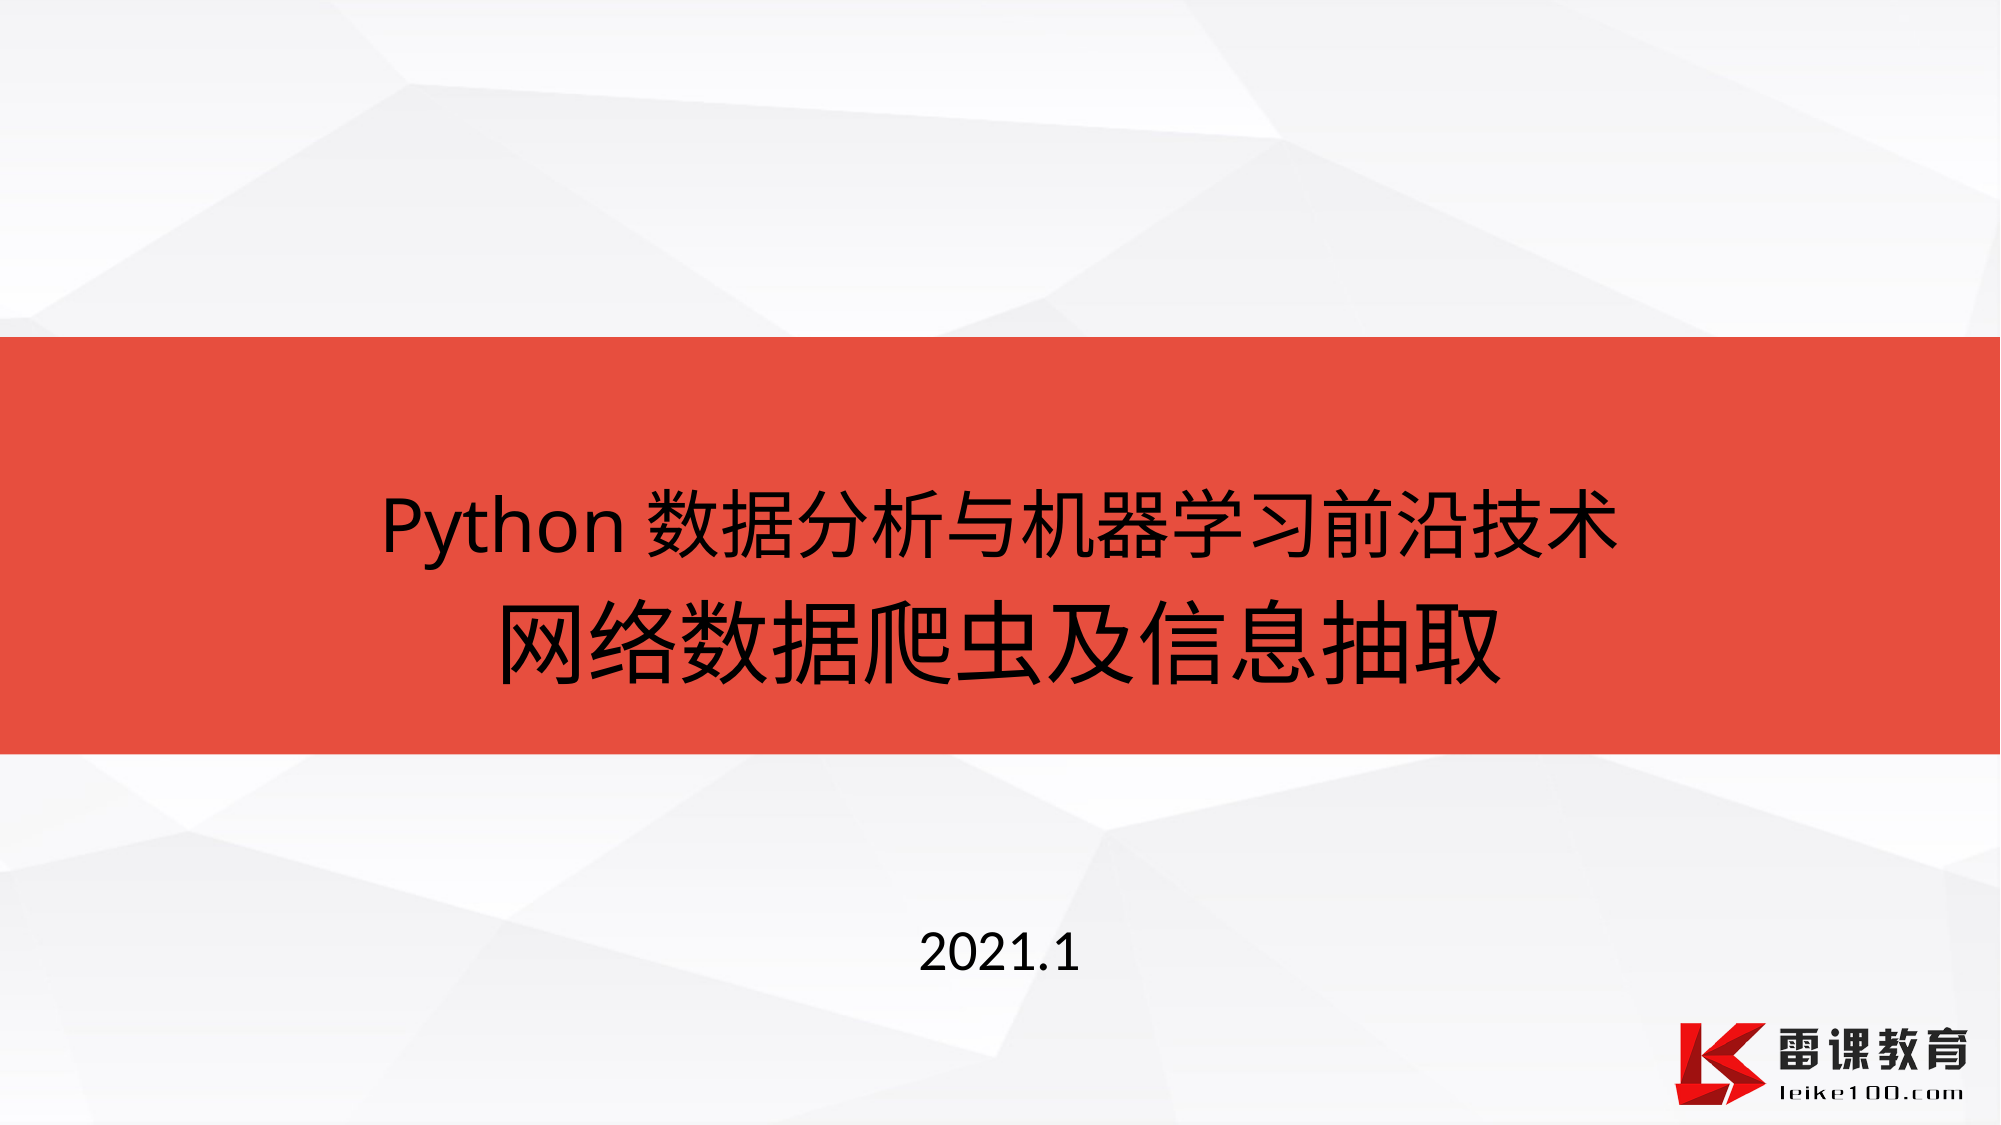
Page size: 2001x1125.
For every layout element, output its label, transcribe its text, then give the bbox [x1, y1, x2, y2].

text_box 2021.1 [904, 905, 1096, 990]
picture [0, 0, 2001, 1125]
subtitle 网络数据爬虫及信息抽取 [249, 590, 1750, 863]
title Python数据分析与机器学习前沿技术 [0, 184, 2000, 576]
